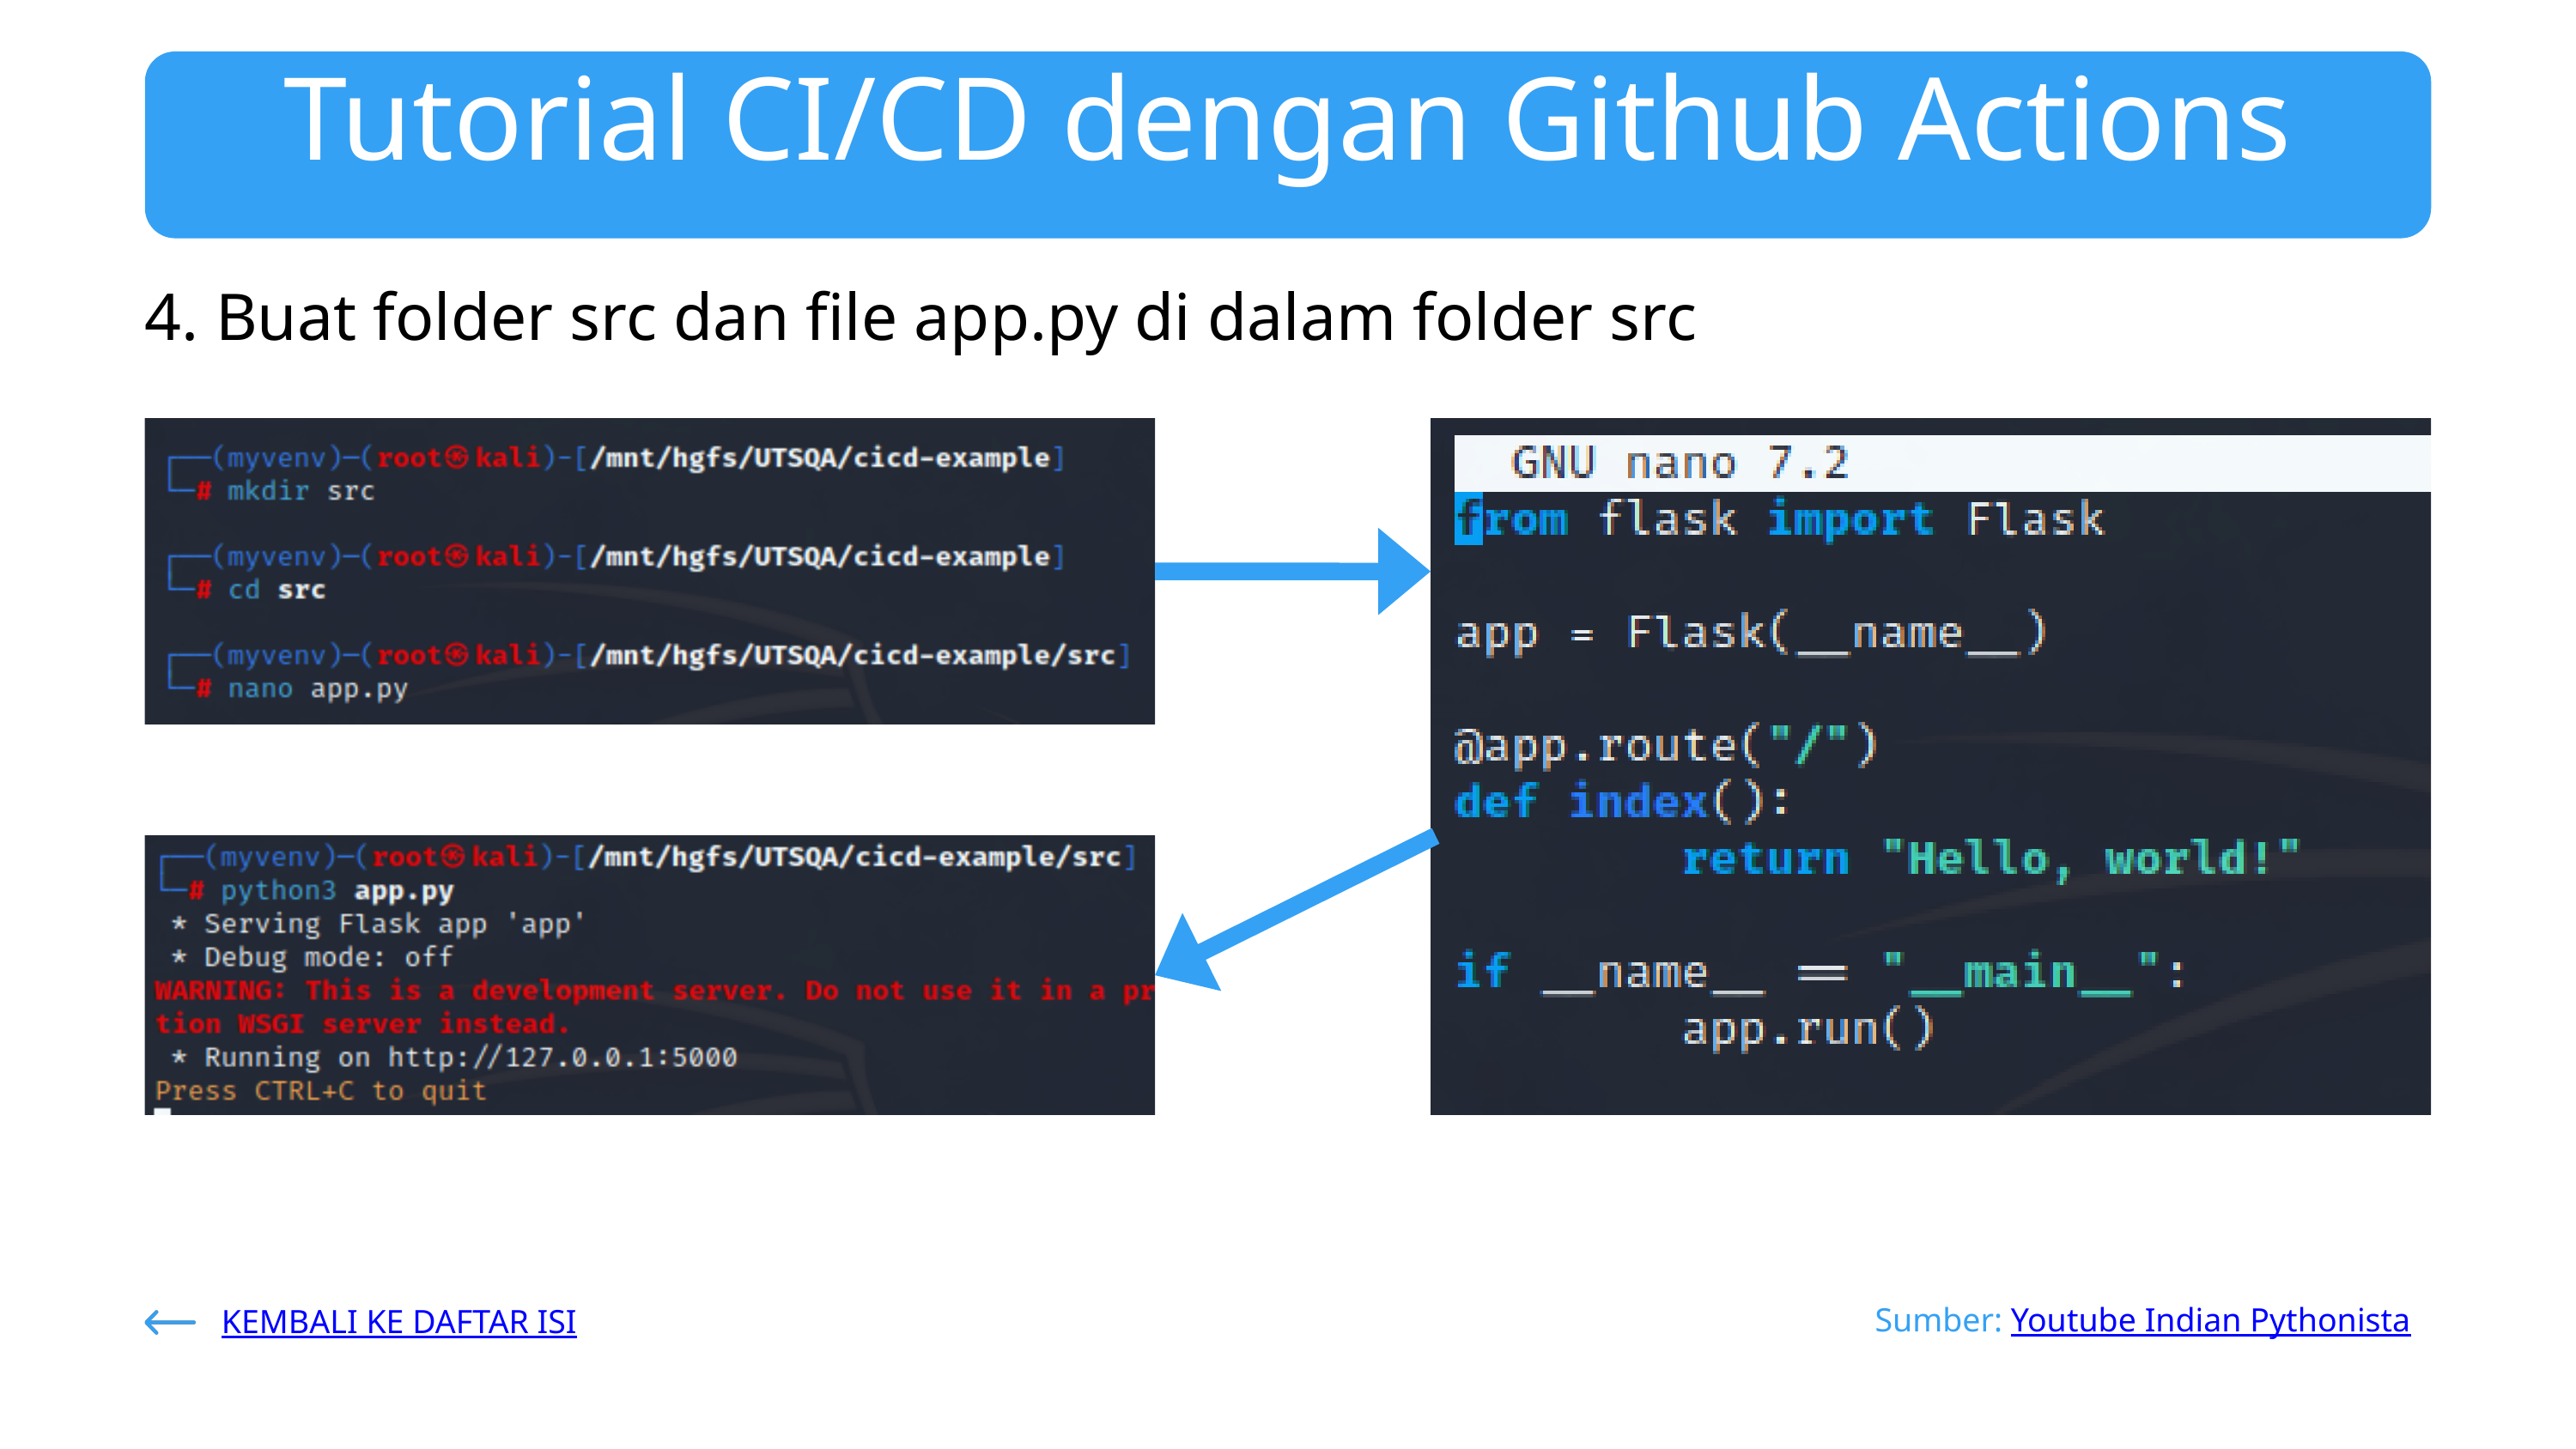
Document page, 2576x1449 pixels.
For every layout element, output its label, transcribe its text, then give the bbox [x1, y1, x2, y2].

text_box [144, 418, 1156, 724]
text_box [1431, 418, 2432, 1115]
text_box Sumber: Youtube Indian Pythonista [1874, 1298, 2432, 1343]
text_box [144, 51, 2432, 239]
text_box [1155, 835, 1437, 979]
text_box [144, 1303, 631, 1342]
text_box [144, 835, 1156, 1115]
text_box [1155, 562, 1431, 581]
text_box 4. Buat folder src dan file app.py di dalam folder src [144, 263, 2432, 353]
